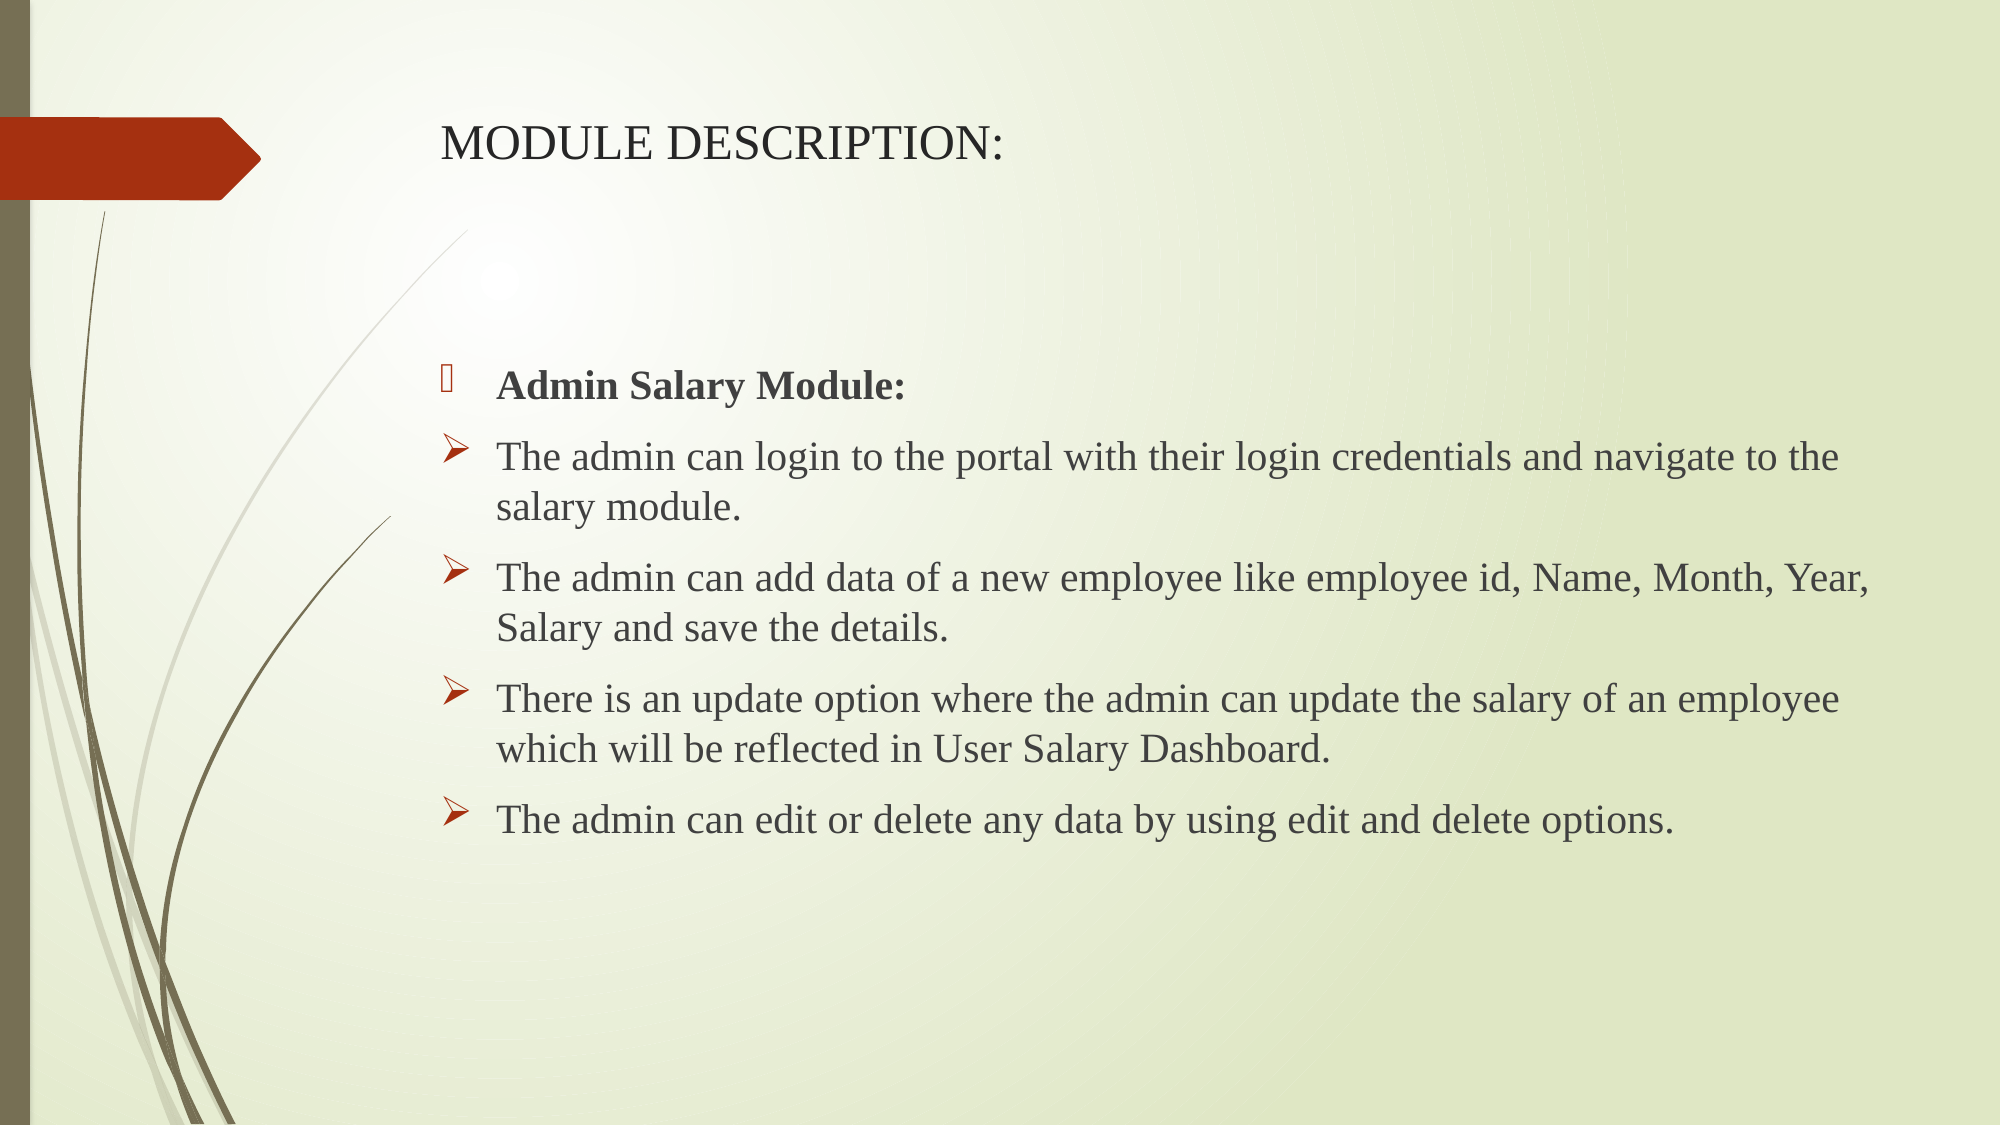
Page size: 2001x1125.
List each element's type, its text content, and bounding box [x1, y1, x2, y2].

list Admin Salary Module: The admin can login to the portal with their login credentials and navigate to the salary module. The admin can add data of a new employee like employee id, Name, Month, Year, Salary and save the details. There is an update option where the admin can update the salary of an employee which will be reflected in User Salary Dashboard. The admin can edit or delete any data by using edit and delete options. [424, 350, 1888, 970]
title MODULE DESCRIPTION: [425, 102, 1888, 313]
